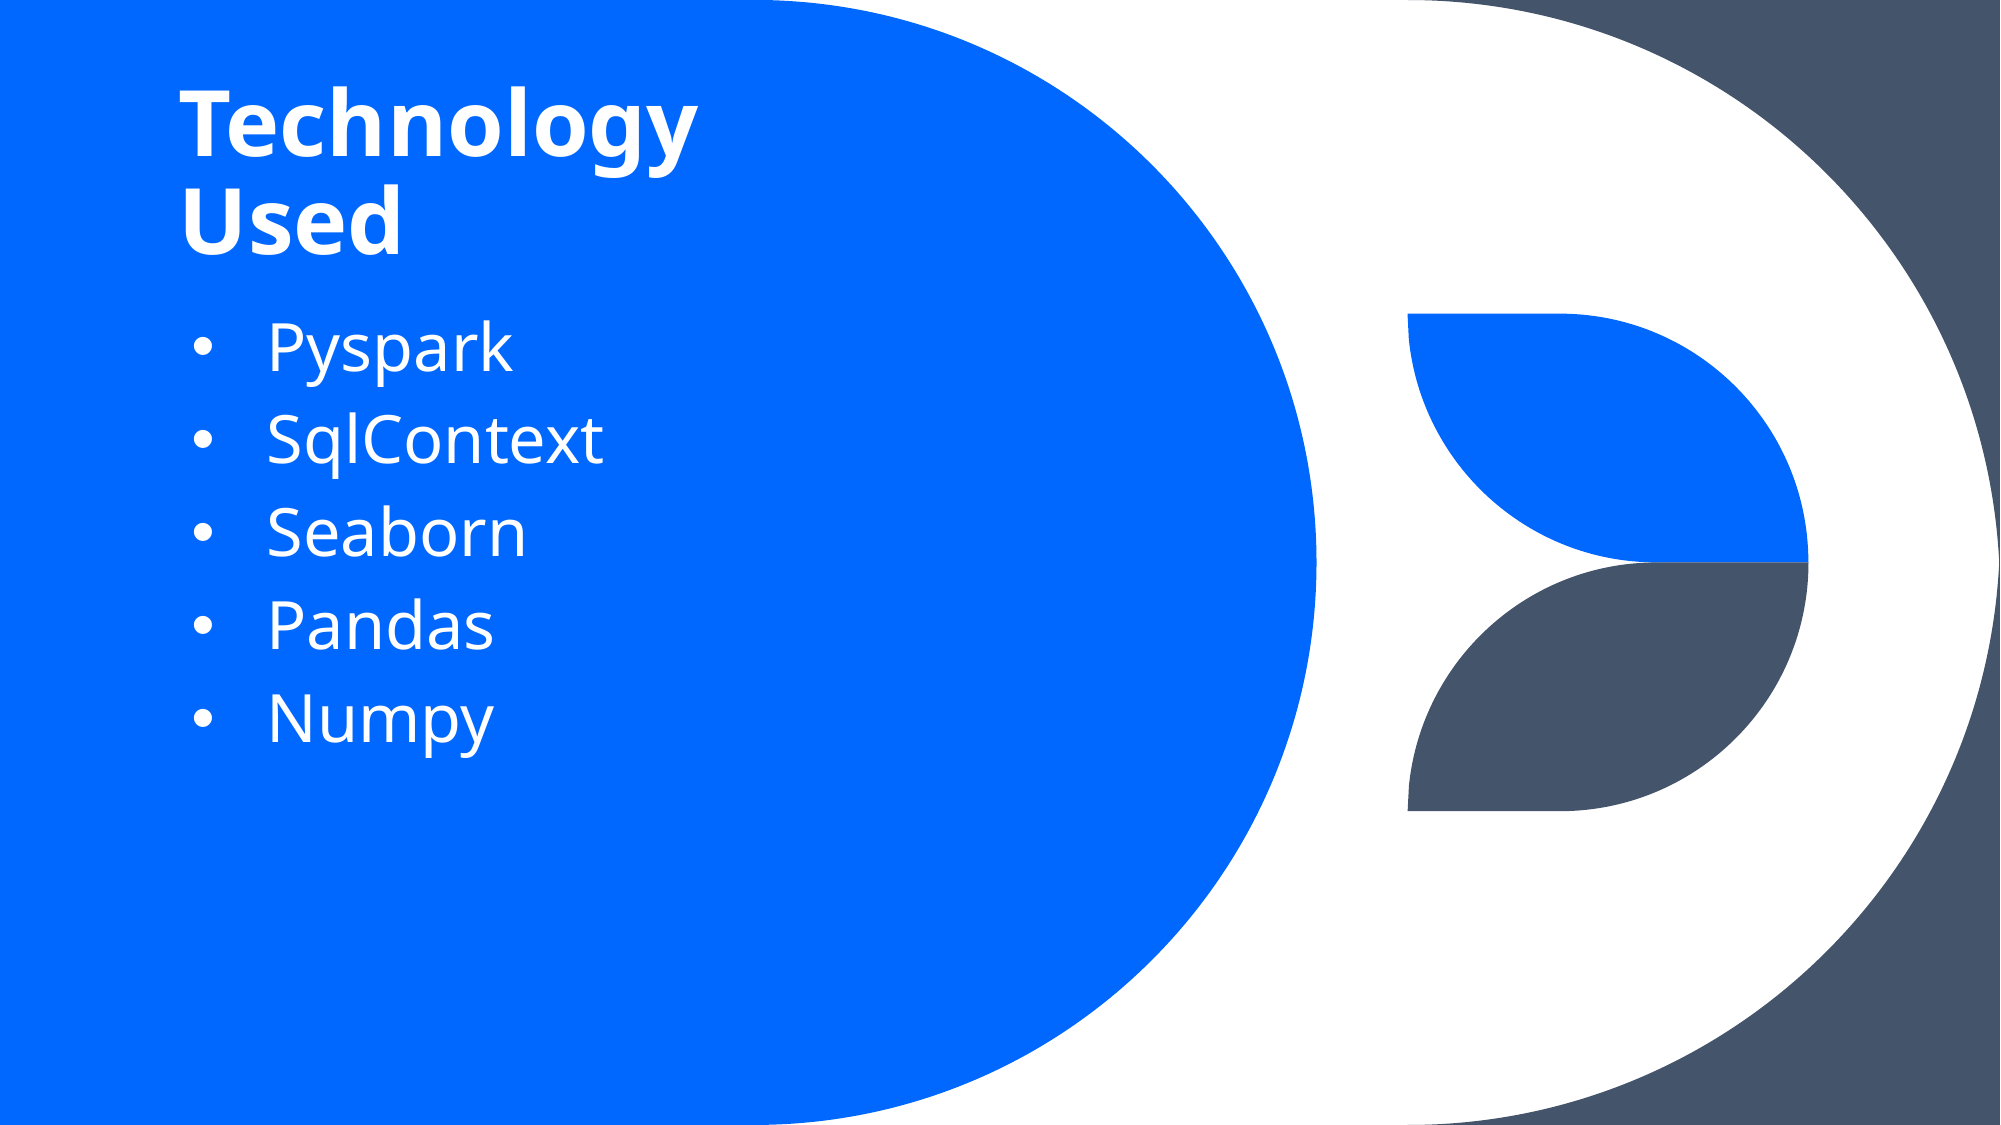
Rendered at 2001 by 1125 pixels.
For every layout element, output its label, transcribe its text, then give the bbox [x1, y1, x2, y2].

title Technology Used [163, 0, 930, 283]
subtitle Pyspark SqlContext Seaborn Pandas Numpy [176, 306, 1202, 789]
